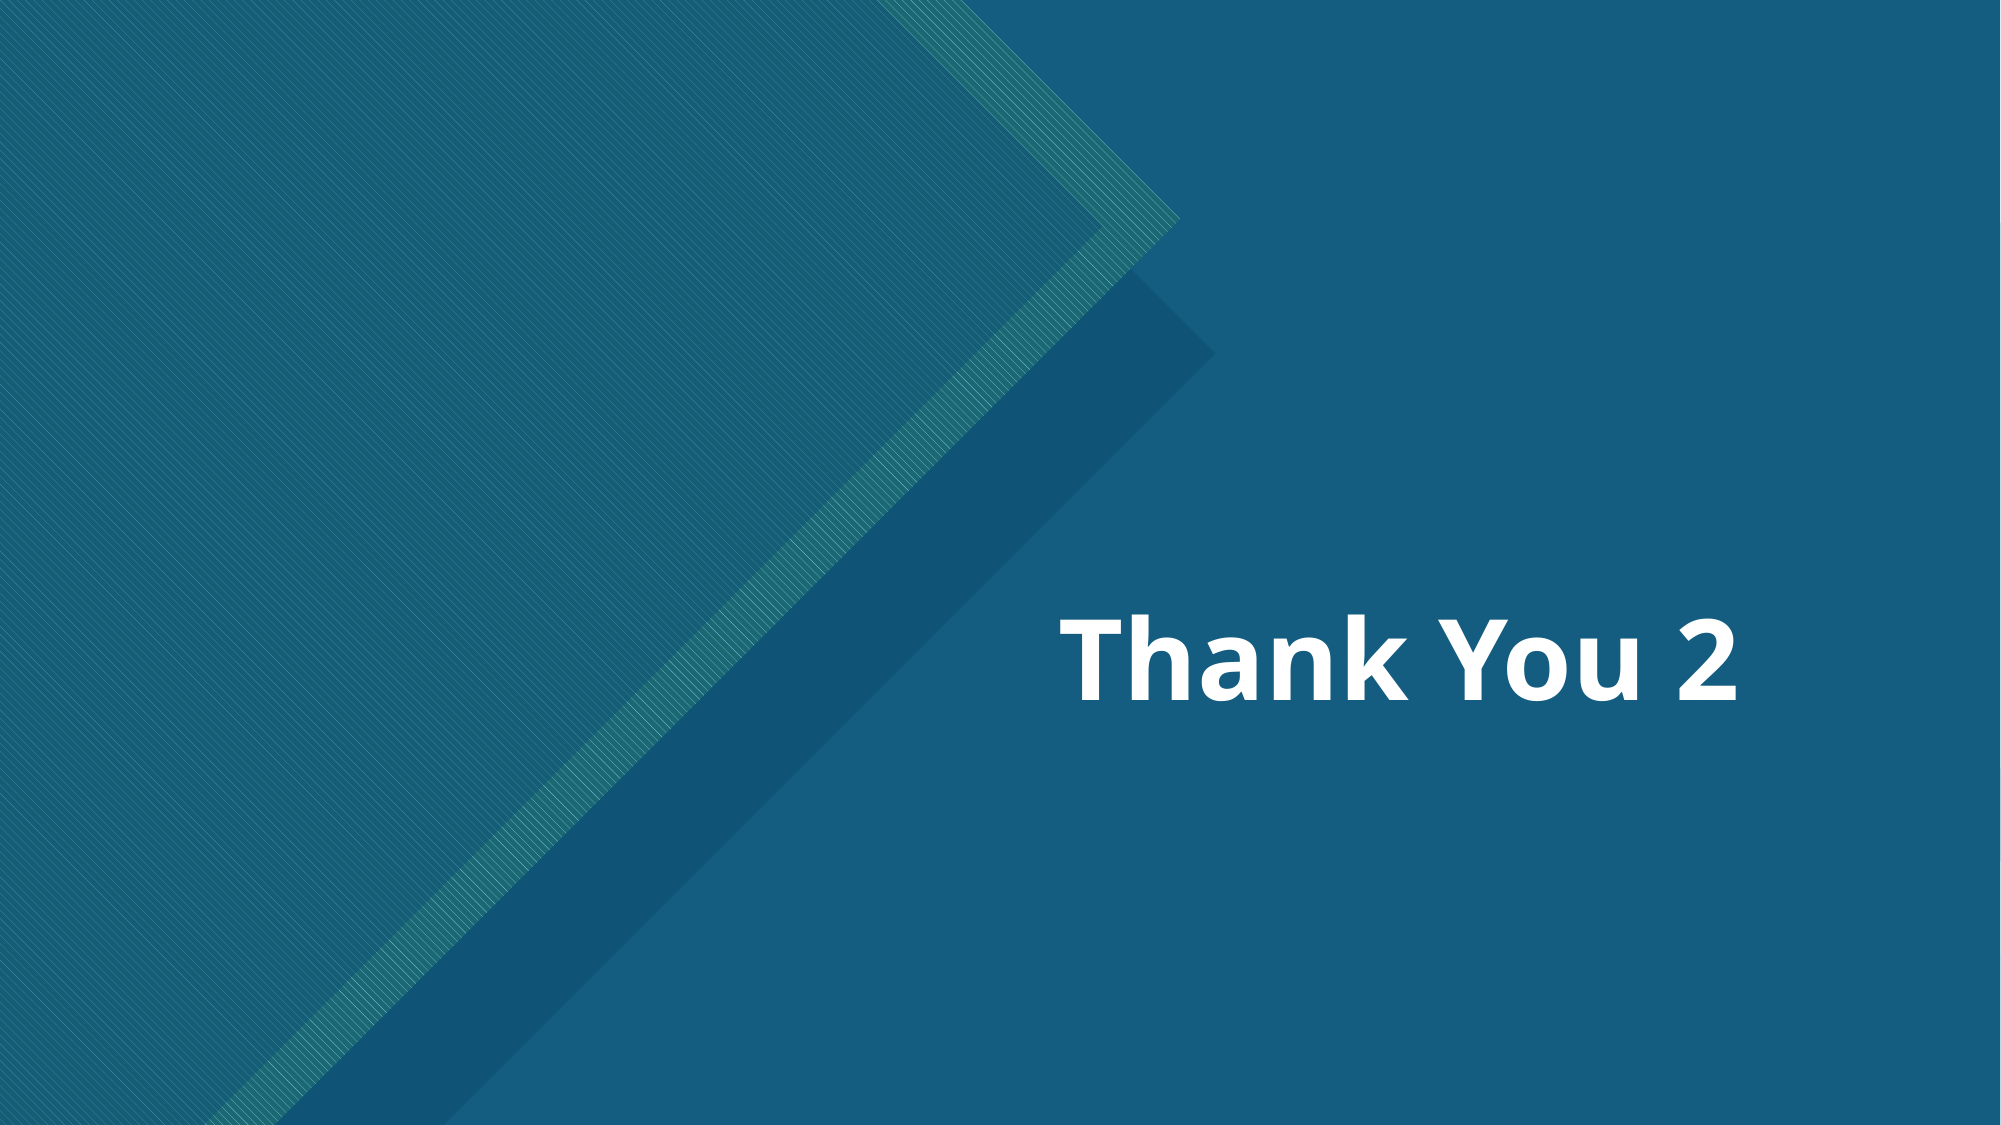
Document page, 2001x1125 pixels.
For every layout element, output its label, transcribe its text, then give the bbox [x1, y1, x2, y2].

title Thank You 2 [1043, 562, 1855, 767]
